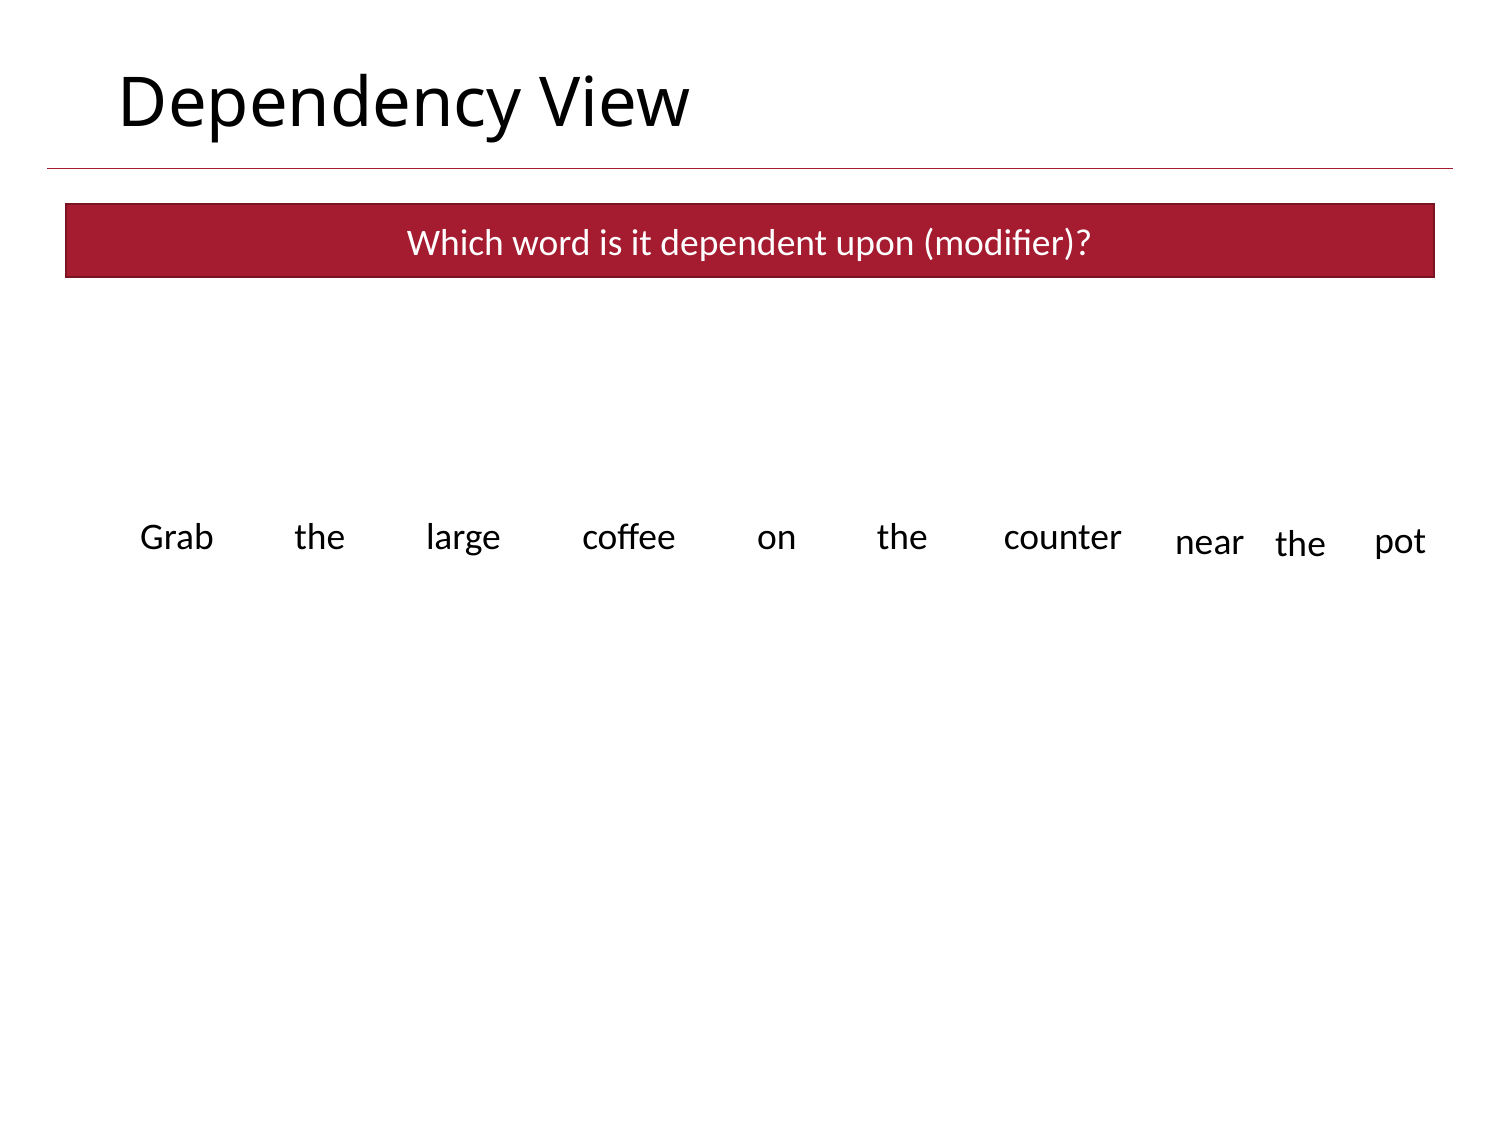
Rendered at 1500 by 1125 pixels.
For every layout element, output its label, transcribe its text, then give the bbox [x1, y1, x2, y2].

text_box the [862, 504, 943, 565]
title Dependency View [103, 59, 1397, 157]
text_box pot [1359, 508, 1442, 569]
text_box the [1260, 512, 1341, 572]
text_box large [411, 504, 516, 565]
text_box near [1160, 509, 1268, 570]
text_box counter [989, 504, 1138, 565]
text_box Which word is it dependent upon (modifier)? [65, 203, 1435, 278]
text_box Grab [125, 504, 229, 565]
text_box on [742, 504, 812, 565]
text_box coffee [567, 504, 691, 565]
text_box the [279, 504, 361, 565]
